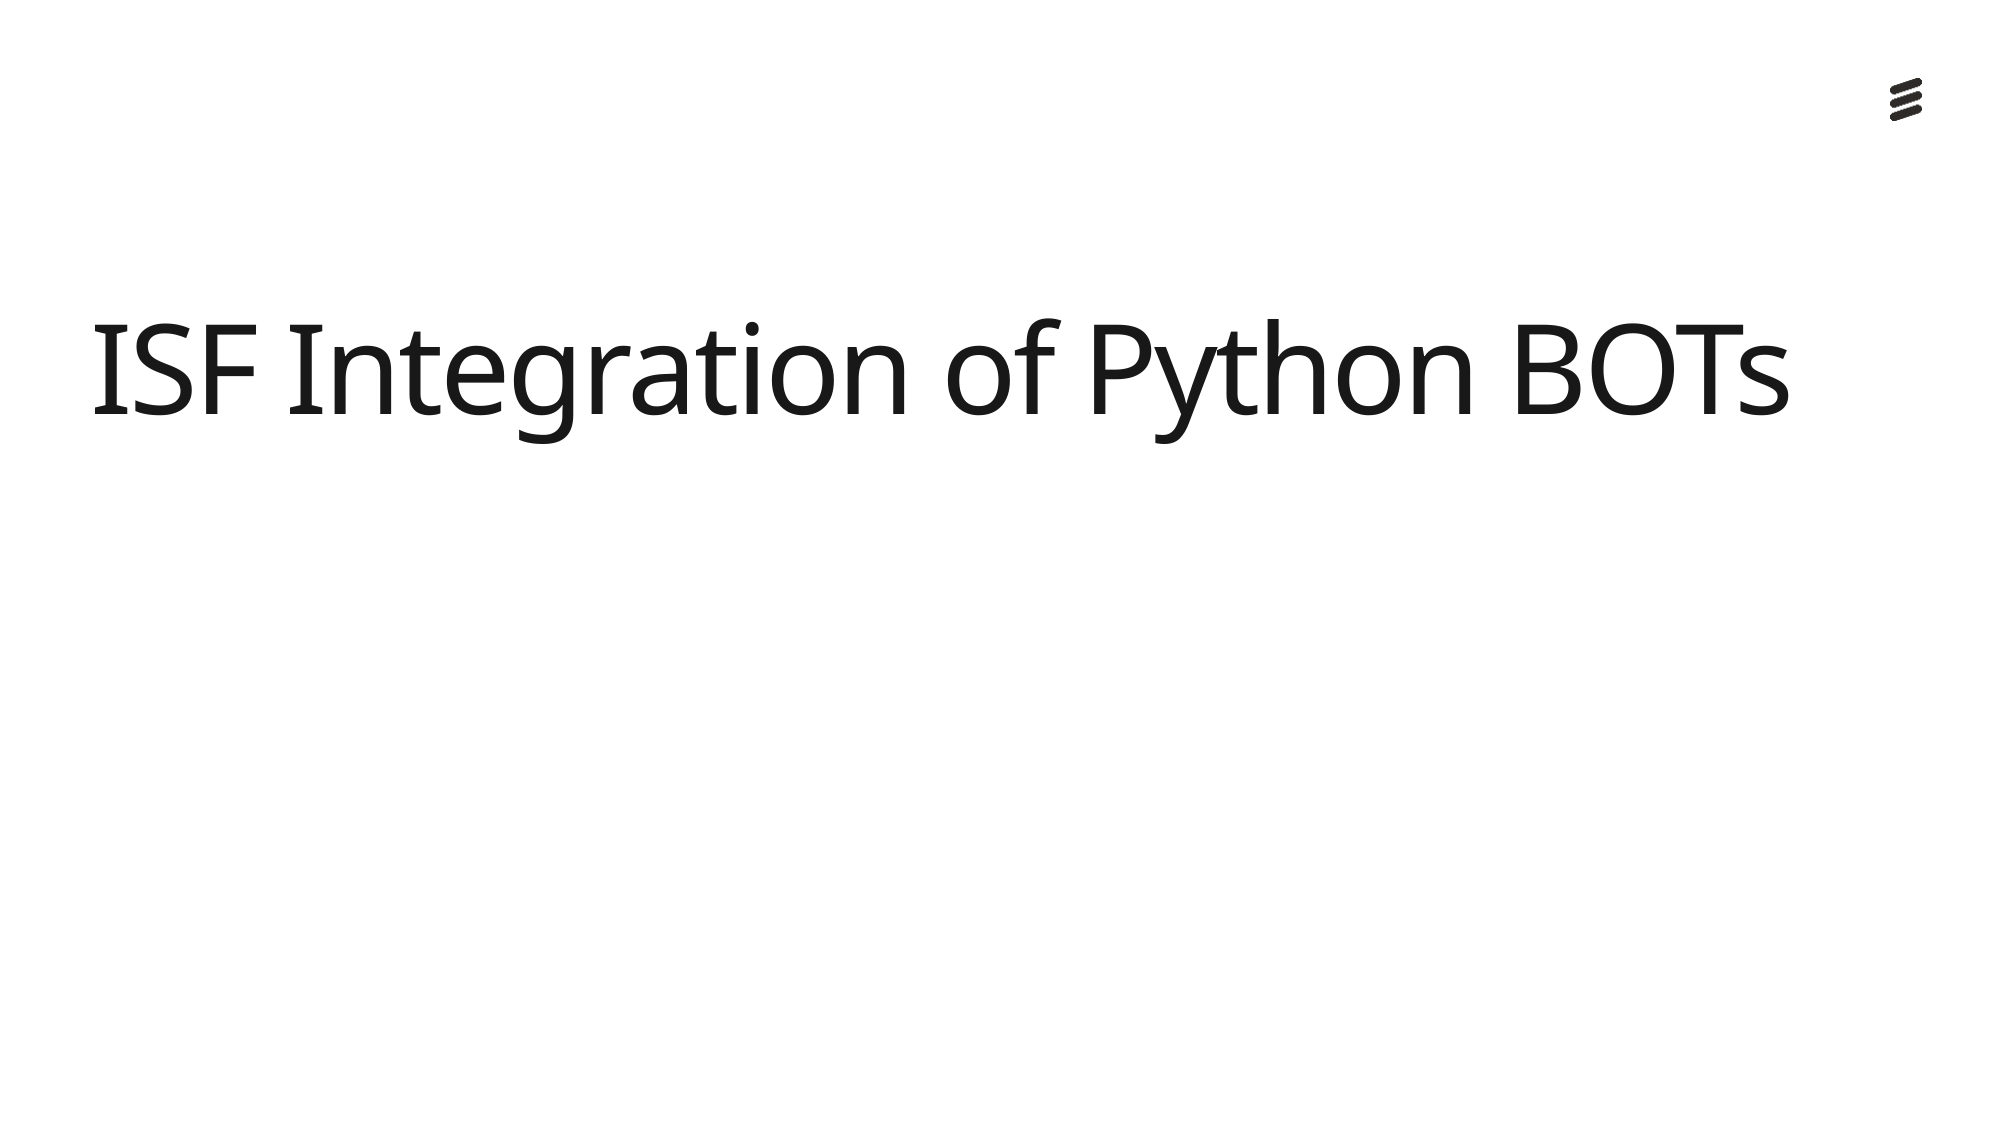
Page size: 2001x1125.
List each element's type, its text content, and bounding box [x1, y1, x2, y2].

title ISF Integration of Python BOTs [78, 306, 1874, 566]
